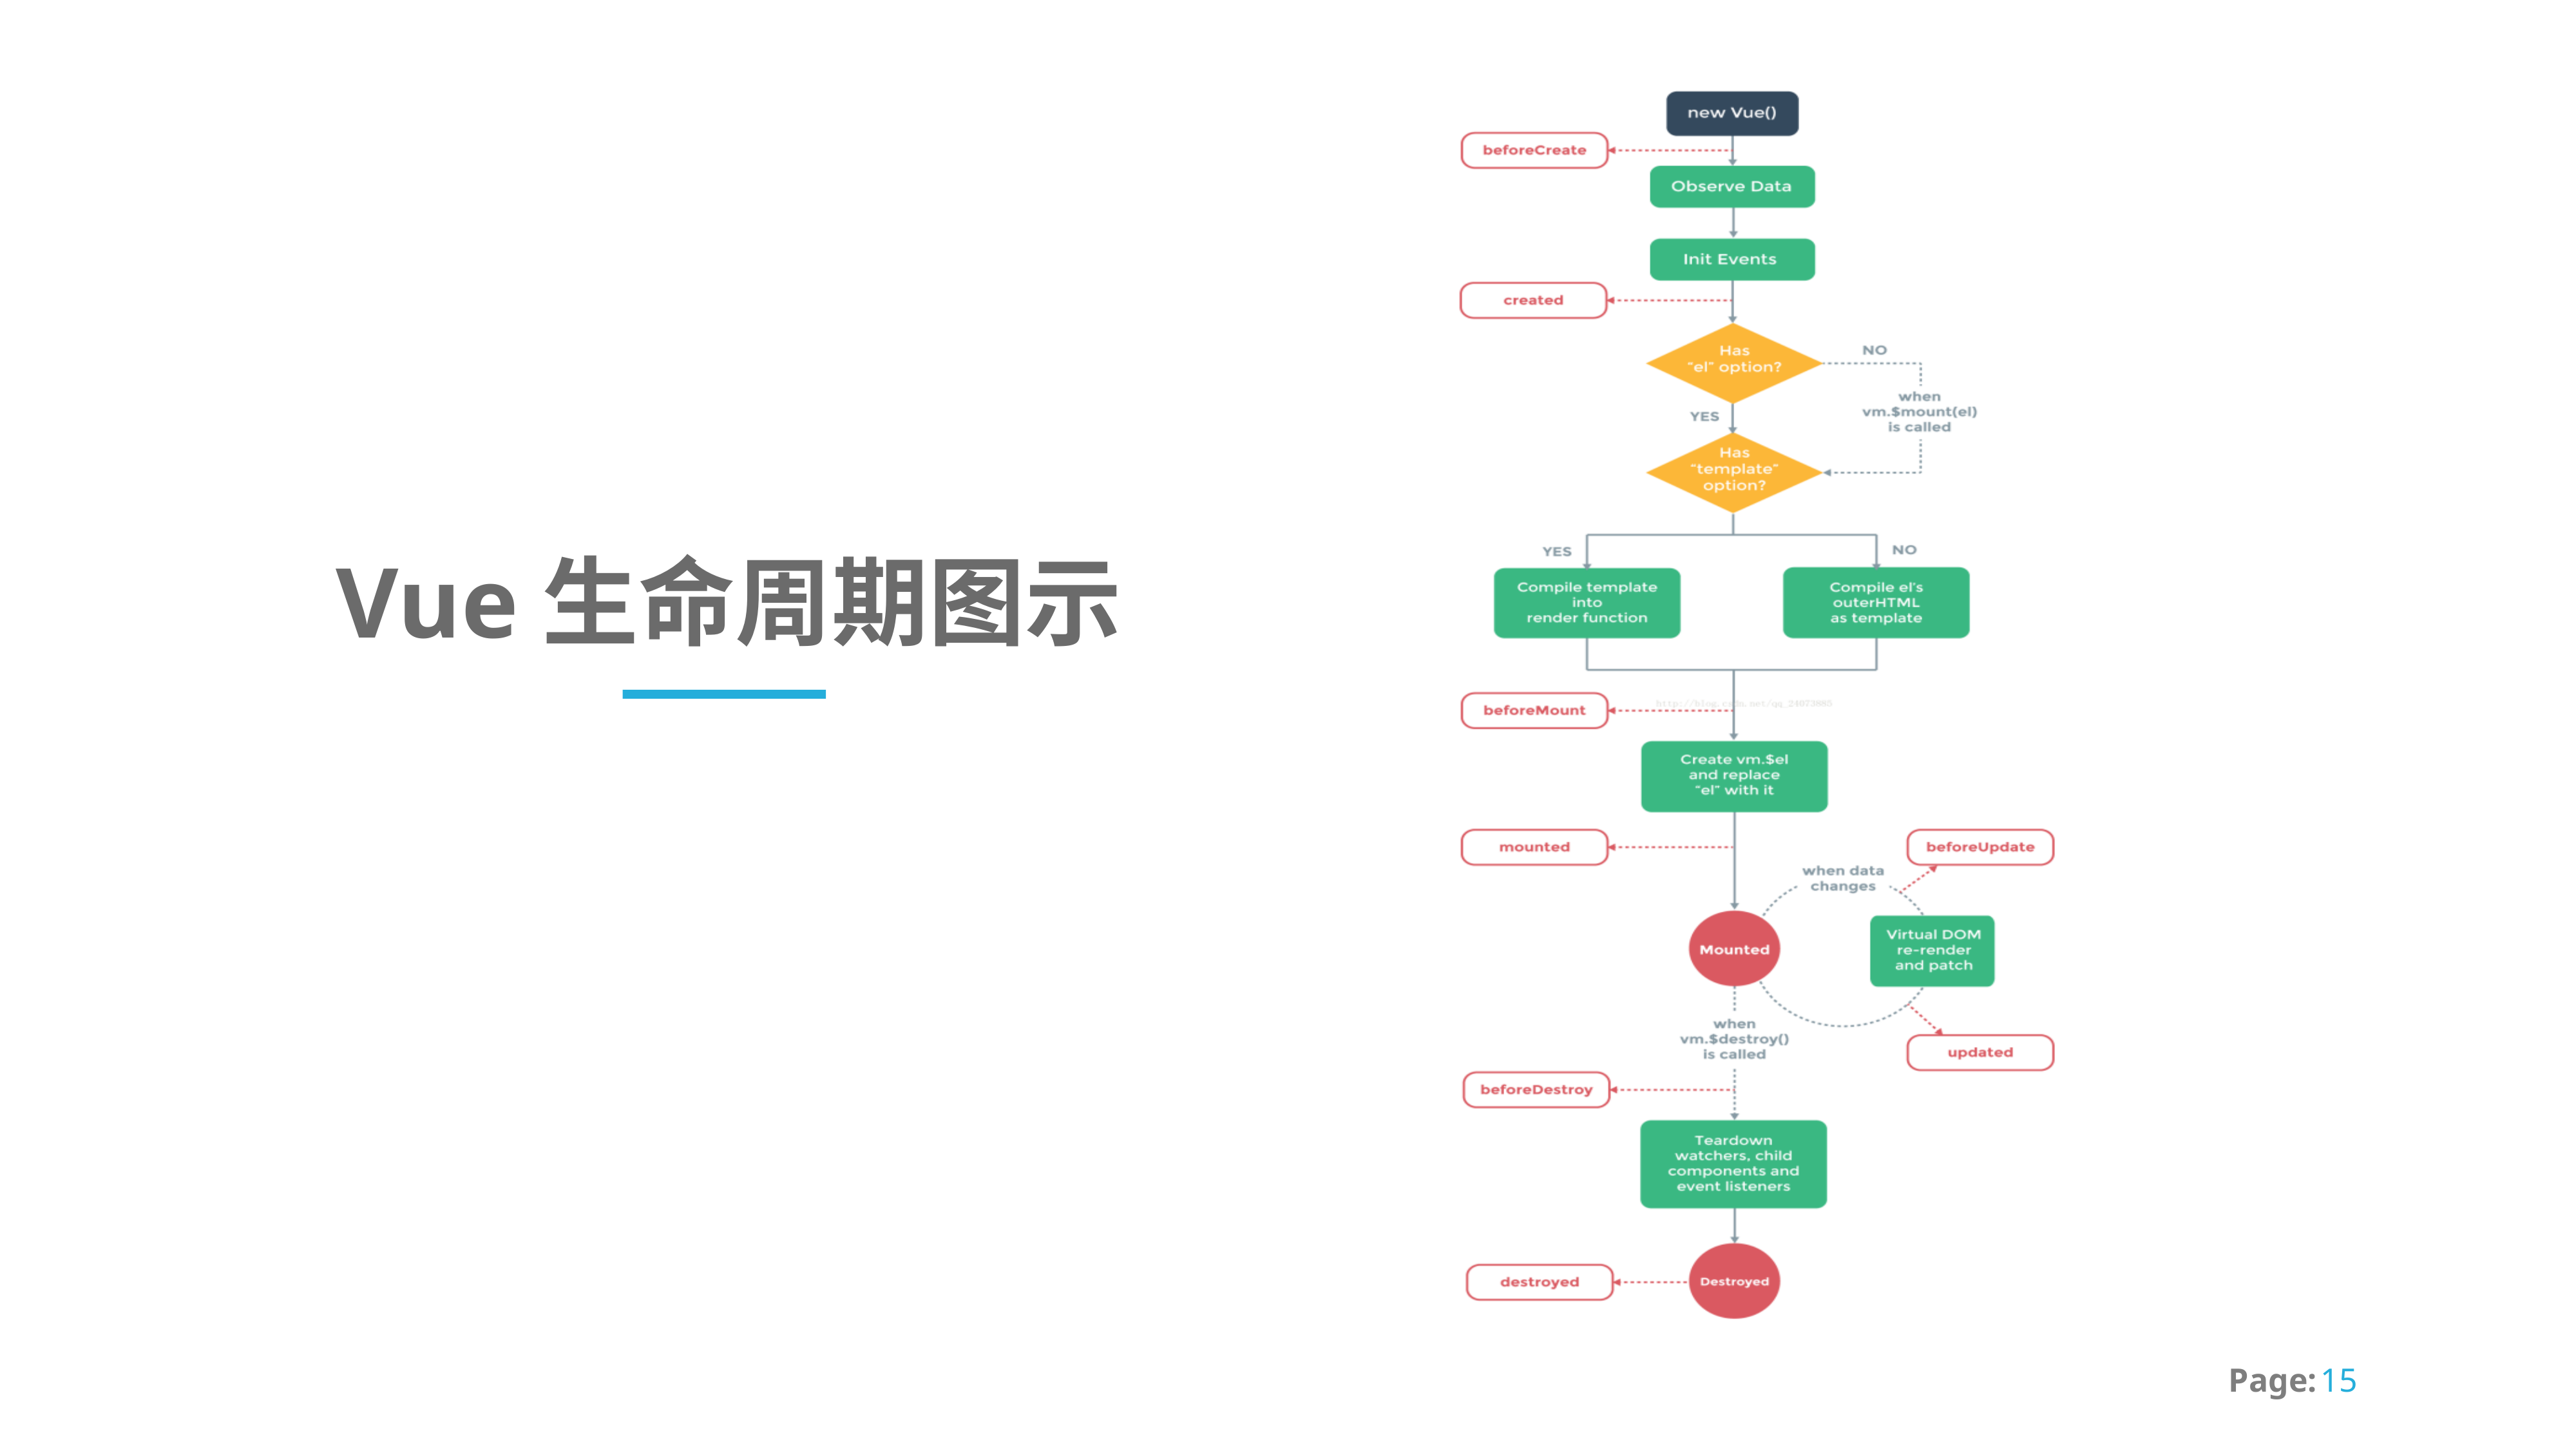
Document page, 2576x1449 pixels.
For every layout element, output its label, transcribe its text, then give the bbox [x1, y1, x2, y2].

text_box [622, 689, 826, 699]
text_box Vue生命周期图示 [336, 541, 1122, 658]
picture [1409, 61, 2070, 1336]
